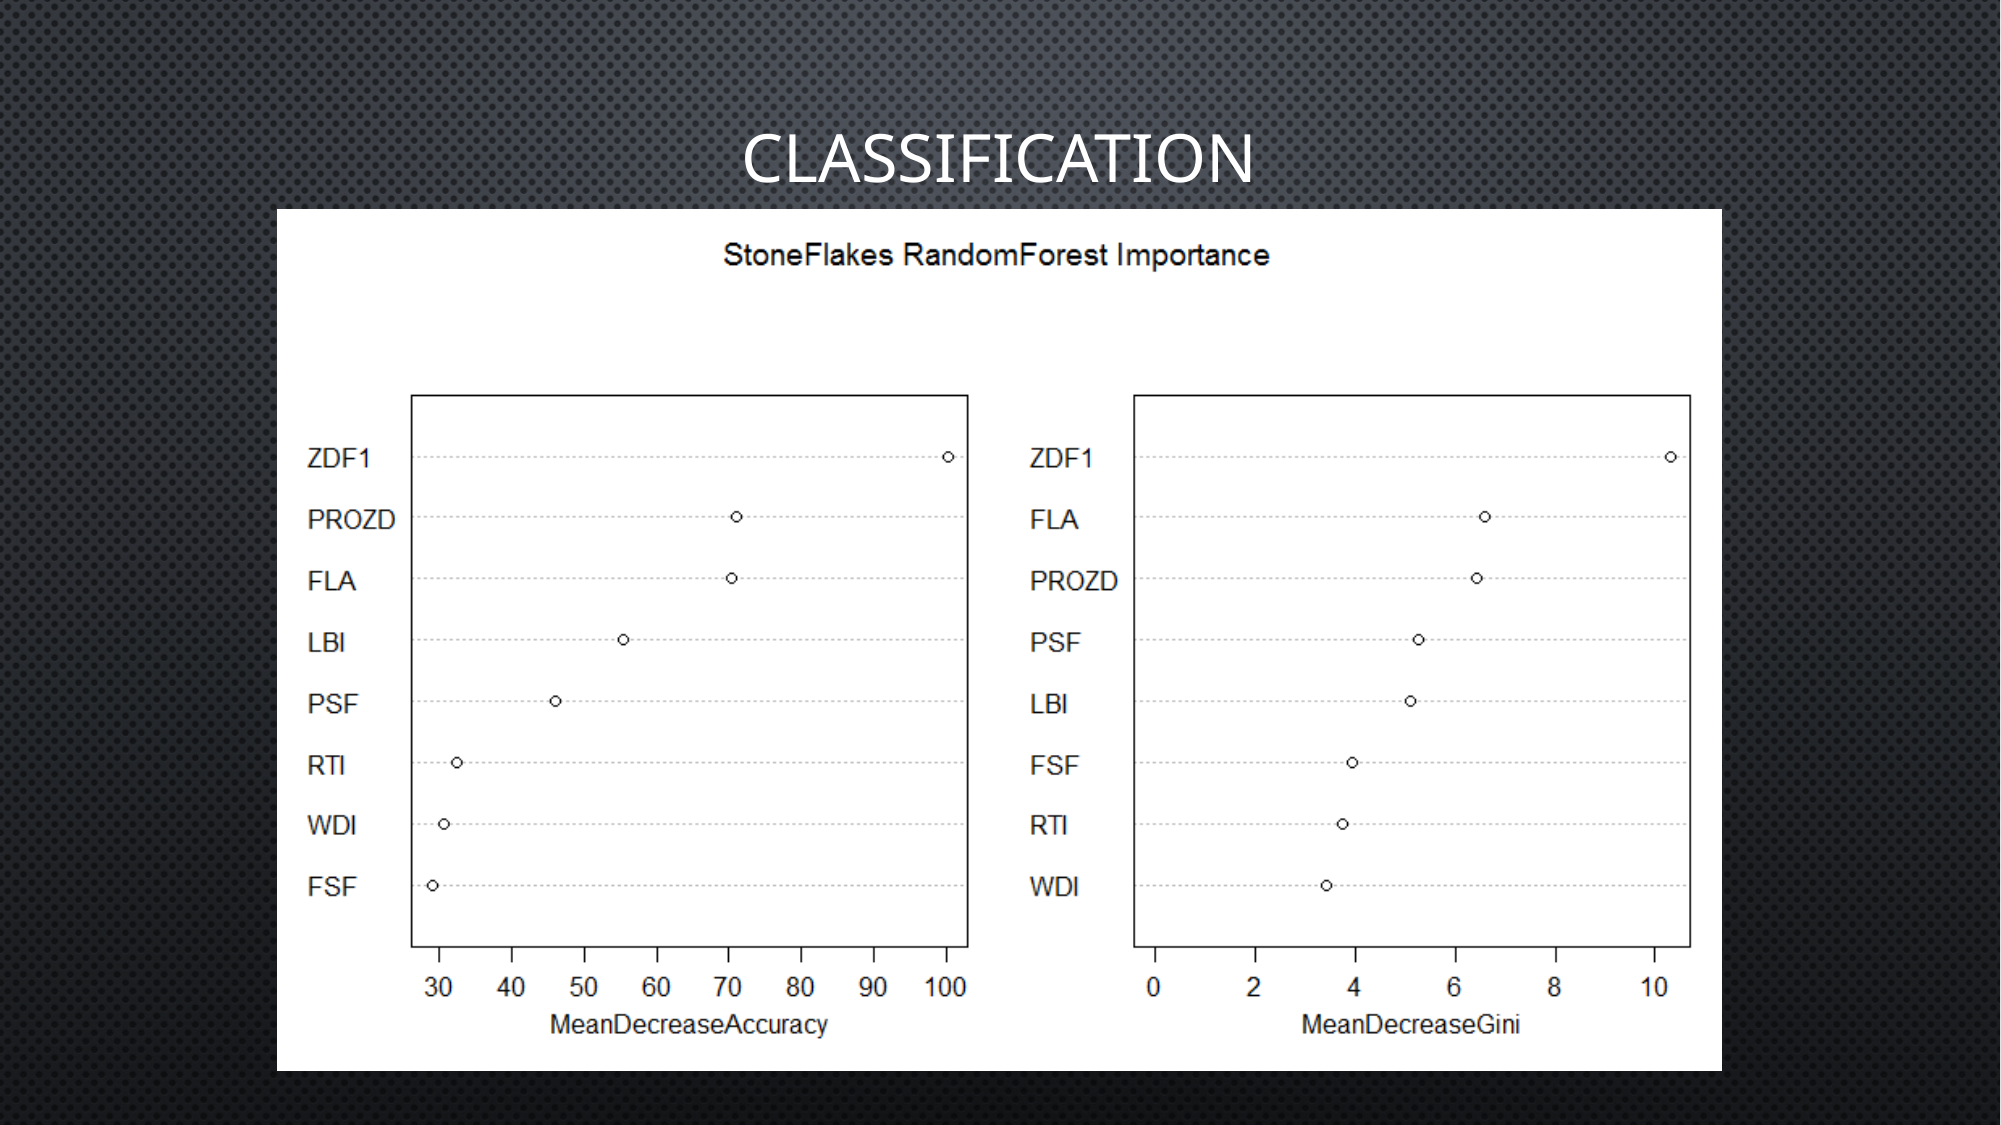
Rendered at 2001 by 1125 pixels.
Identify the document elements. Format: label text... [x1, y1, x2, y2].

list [277, 209, 1722, 1071]
title Classification [187, 0, 1813, 313]
